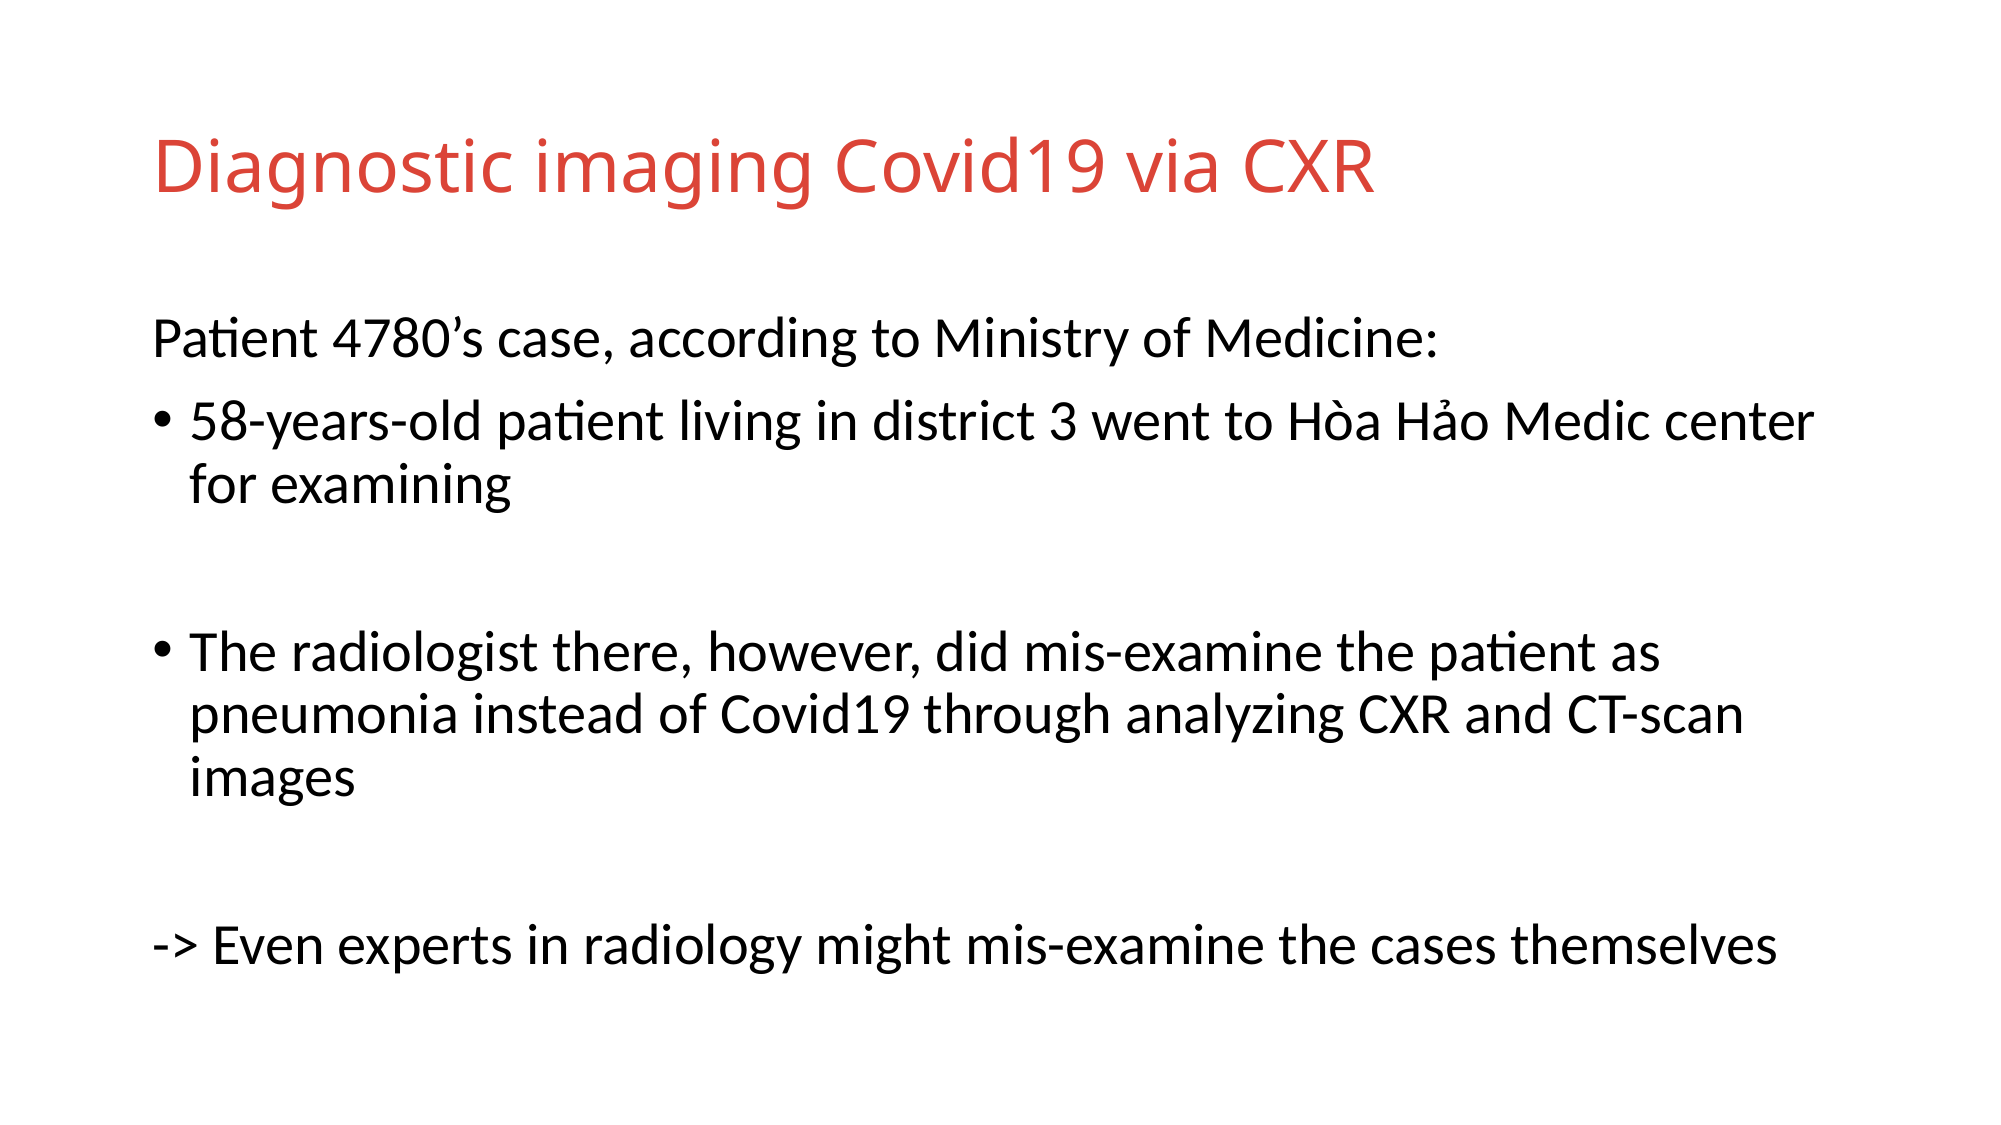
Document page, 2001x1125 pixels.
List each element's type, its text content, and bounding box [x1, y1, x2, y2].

list Patient 4780’s case, according to Ministry of Medicine: 58-years-old patient living in district 3 went to Hòa Hảo Medic center for examining The radiologist there, however, did mis-examine the patient as pneumonia instead of Covid19 through analyzing CXR and CT-scan images -> Even experts in radiology might mis-examine the cases themselves [137, 299, 1863, 1066]
title Diagnostic imaging Covid19 via CXR [137, 59, 1863, 278]
